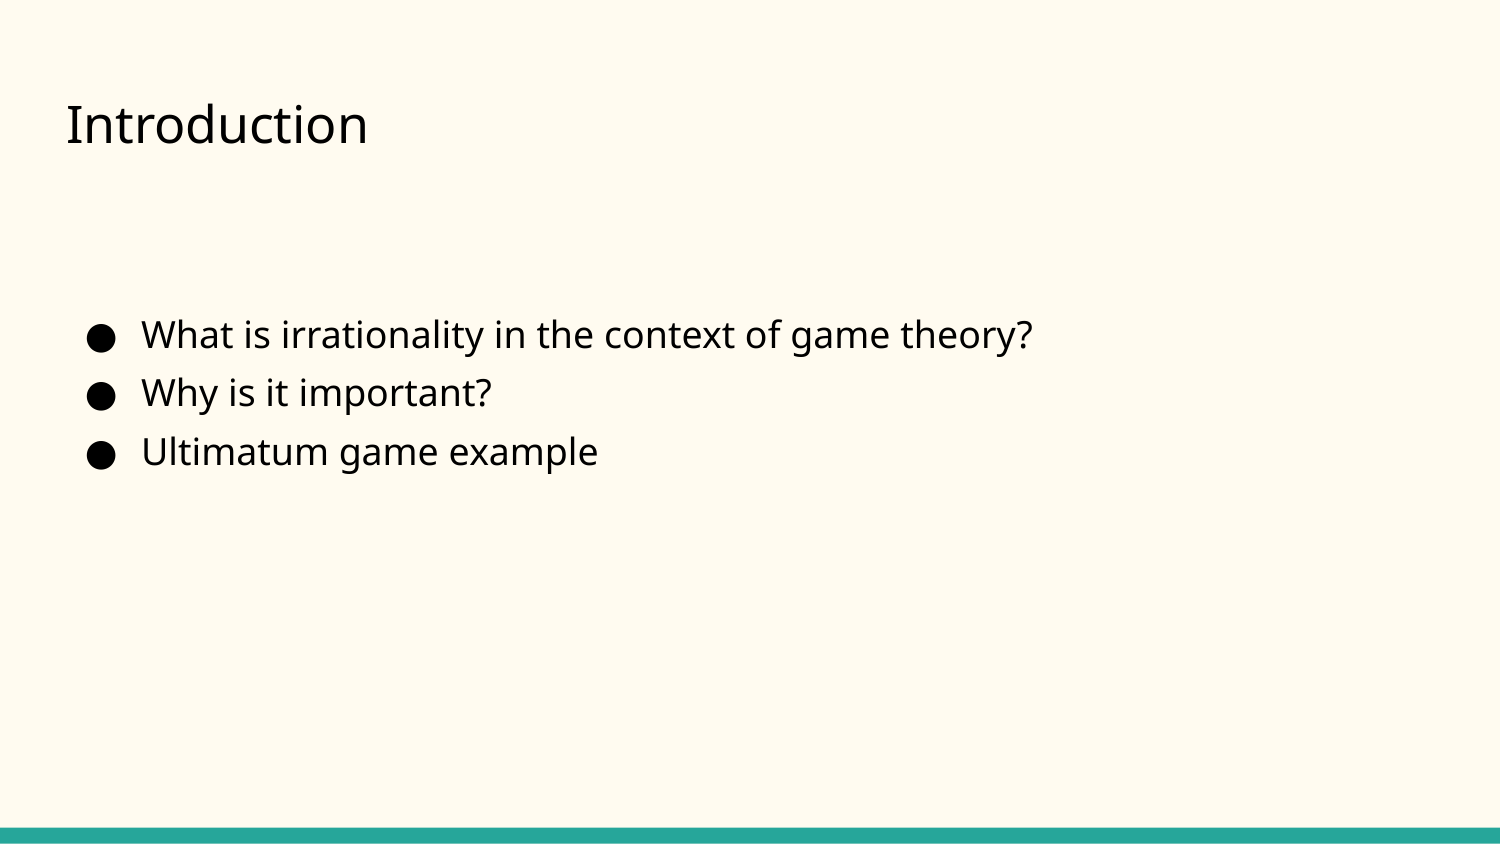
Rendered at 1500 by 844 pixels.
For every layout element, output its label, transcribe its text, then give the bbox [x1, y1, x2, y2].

list What is irrationality in the context of game theory? Why is it important? Ultimatum game example [51, 285, 1449, 750]
title Introduction [51, 72, 1449, 174]
